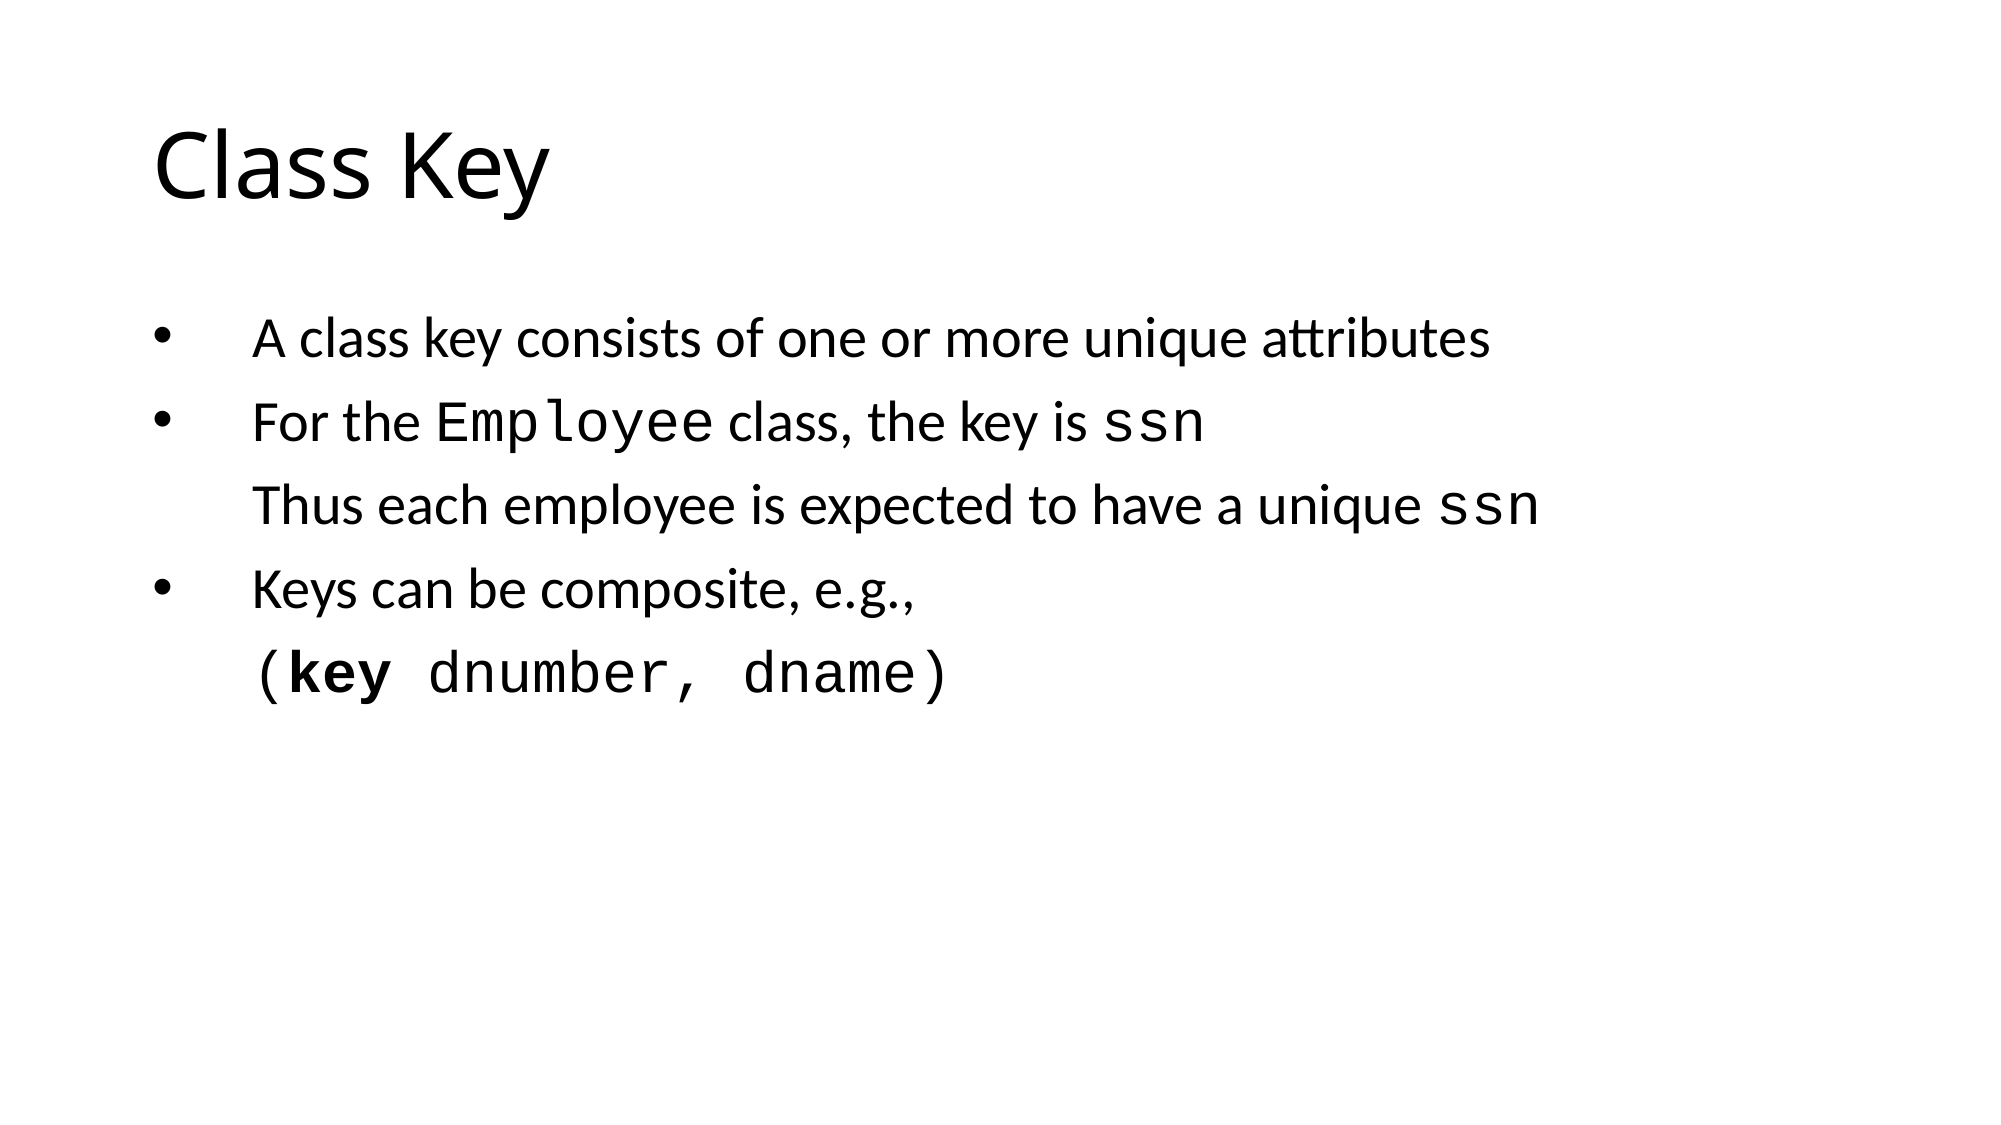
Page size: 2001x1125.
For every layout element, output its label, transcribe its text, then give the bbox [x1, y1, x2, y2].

list A class key consists of one or more unique attributes For the Employee class, the key is ssn Thus each employee is expected to have a unique ssn Keys can be composite, e.g., (key dnumber, dname) [137, 299, 1863, 1014]
title Class Key [137, 59, 1863, 278]
